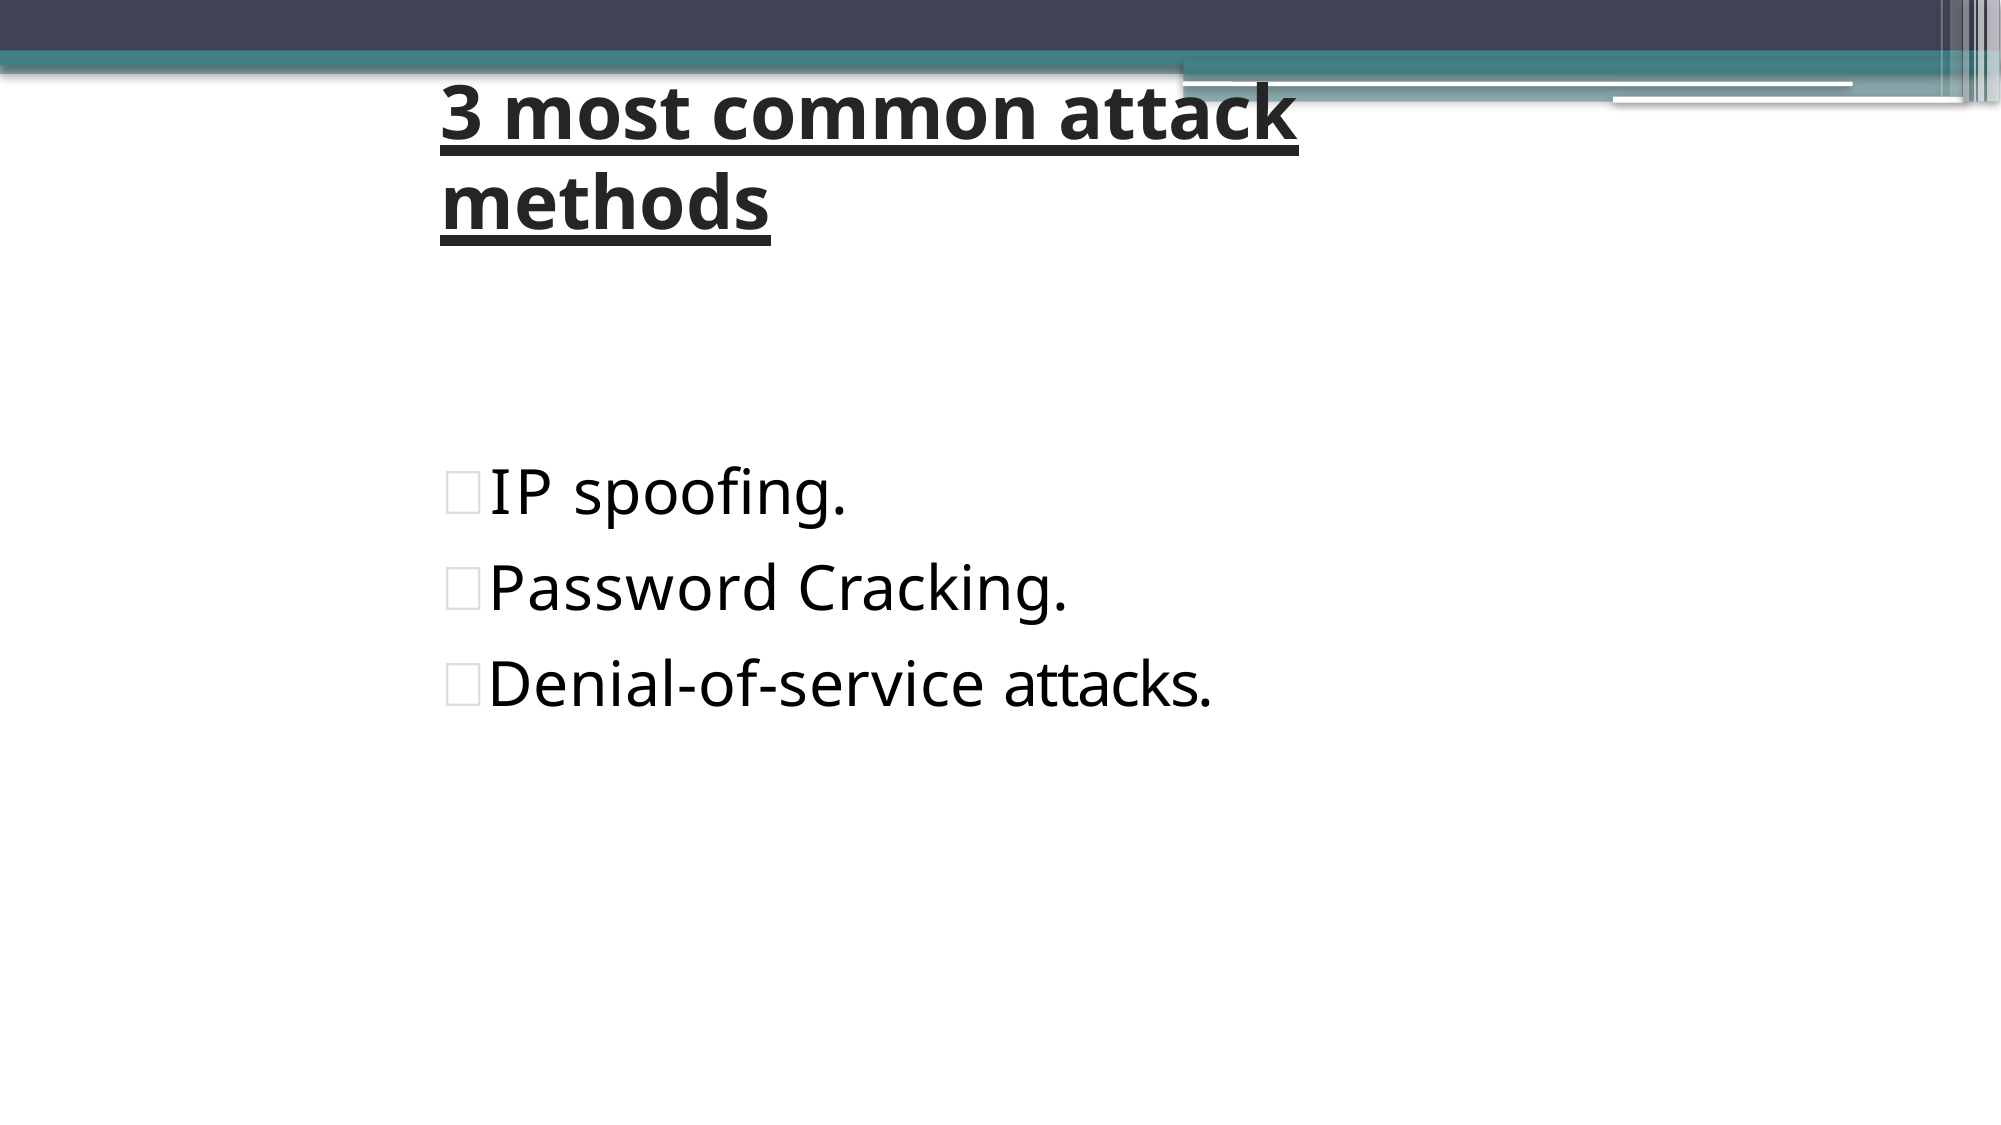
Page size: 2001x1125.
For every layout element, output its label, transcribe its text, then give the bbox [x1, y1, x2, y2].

text_box IP spoofing. Password Cracking. Denial-of-service attacks. [437, 429, 1264, 719]
title 3 most common attack methods [438, 58, 1625, 249]
